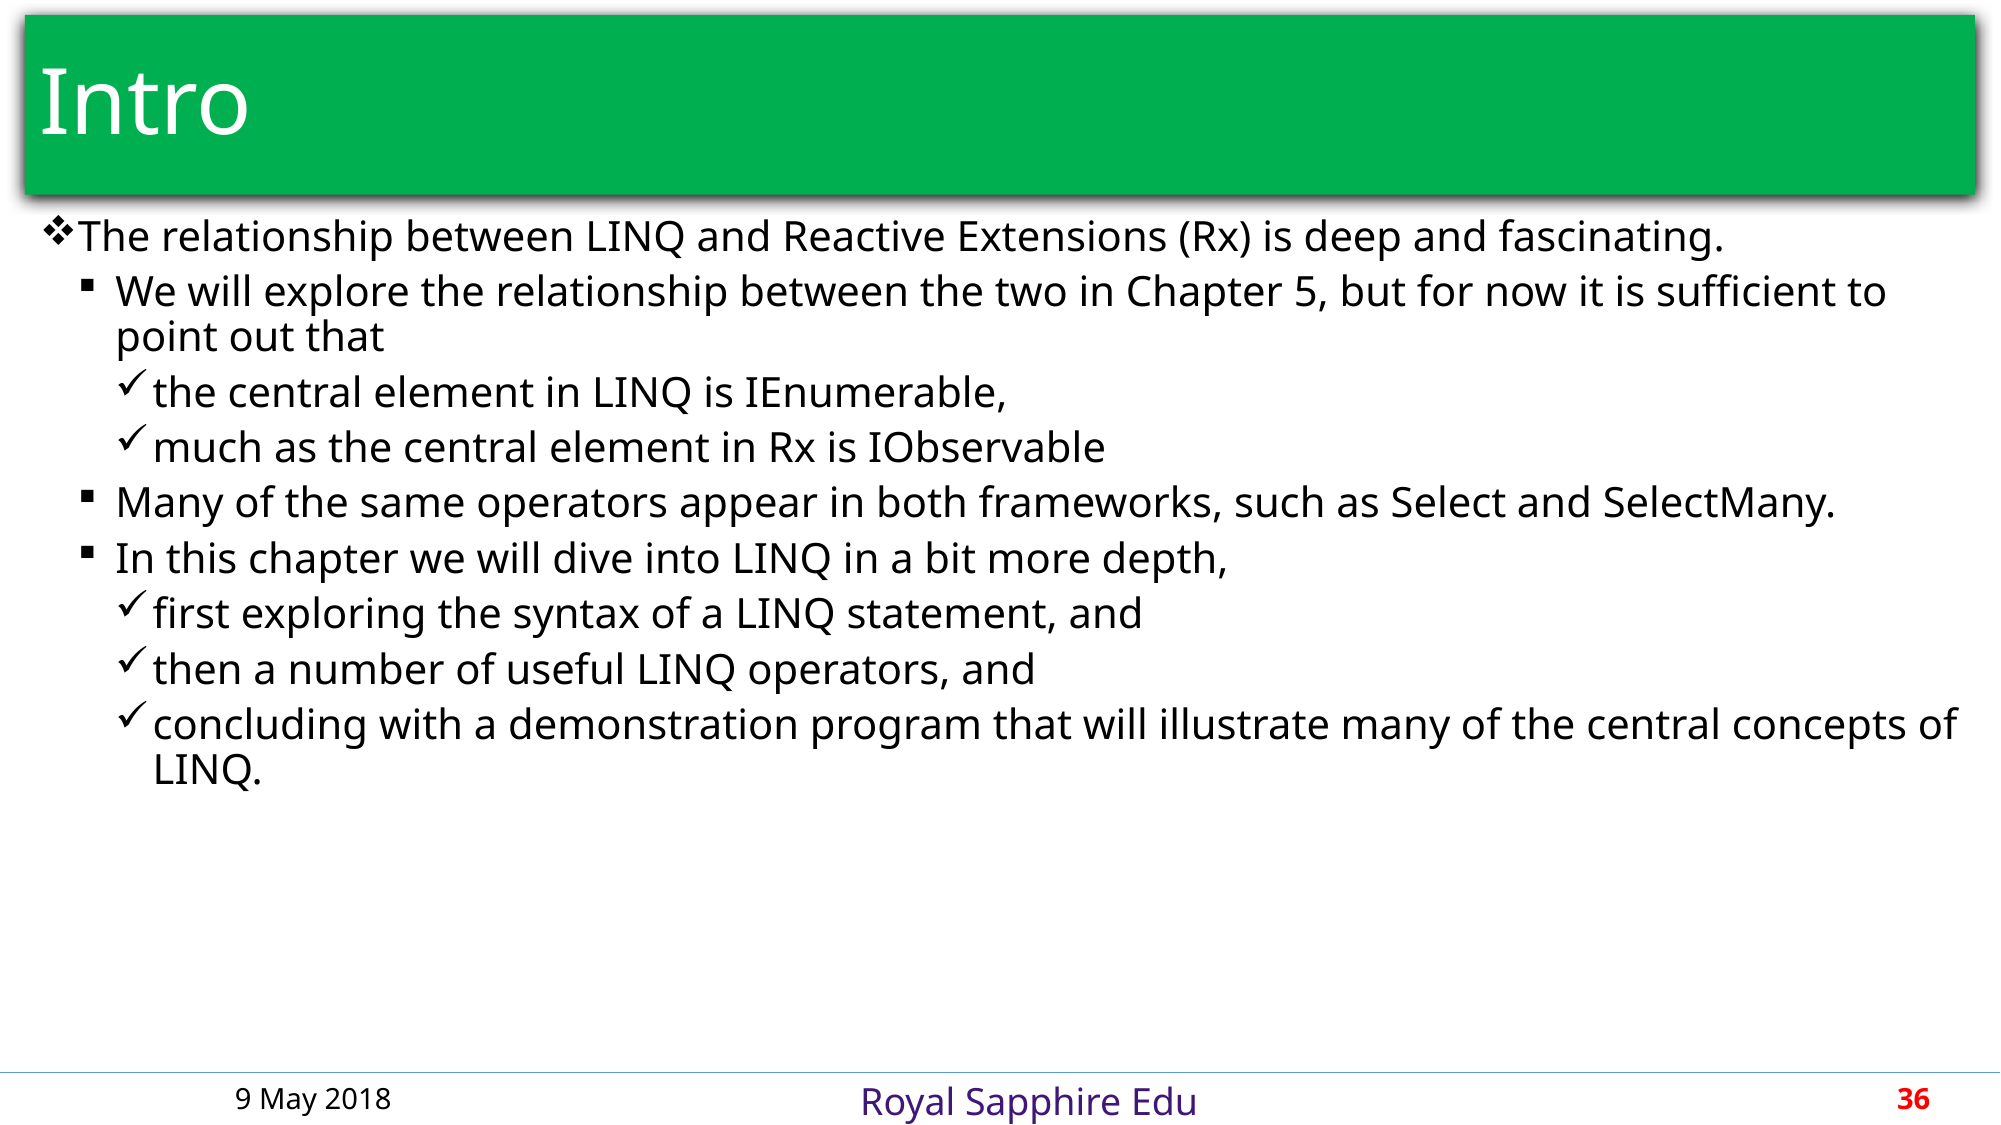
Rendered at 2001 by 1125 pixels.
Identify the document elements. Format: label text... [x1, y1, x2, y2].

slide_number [220, 1072, 671, 1115]
title Intro [24, 14, 1975, 195]
list The relationship between LINQ and Reactive Extensions (Rx) is deep and fascinating. We will explore the relationship between the two in Chapter 5, but for now it is sufficient to point out that the central element in LINQ is IEnumerable, much as the central element in Rx is IObservable Many of the same operators appear in both frameworks, such as Select and SelectMany. In this chapter we will dive into LINQ in a bit more depth, first exploring the syntax of a LINQ statement, and then a number of useful LINQ operators, and concluding with a demonstration program that will illustrate many of the central concepts of LINQ. [24, 208, 1975, 1063]
slide_number 36 [1495, 1072, 1946, 1115]
